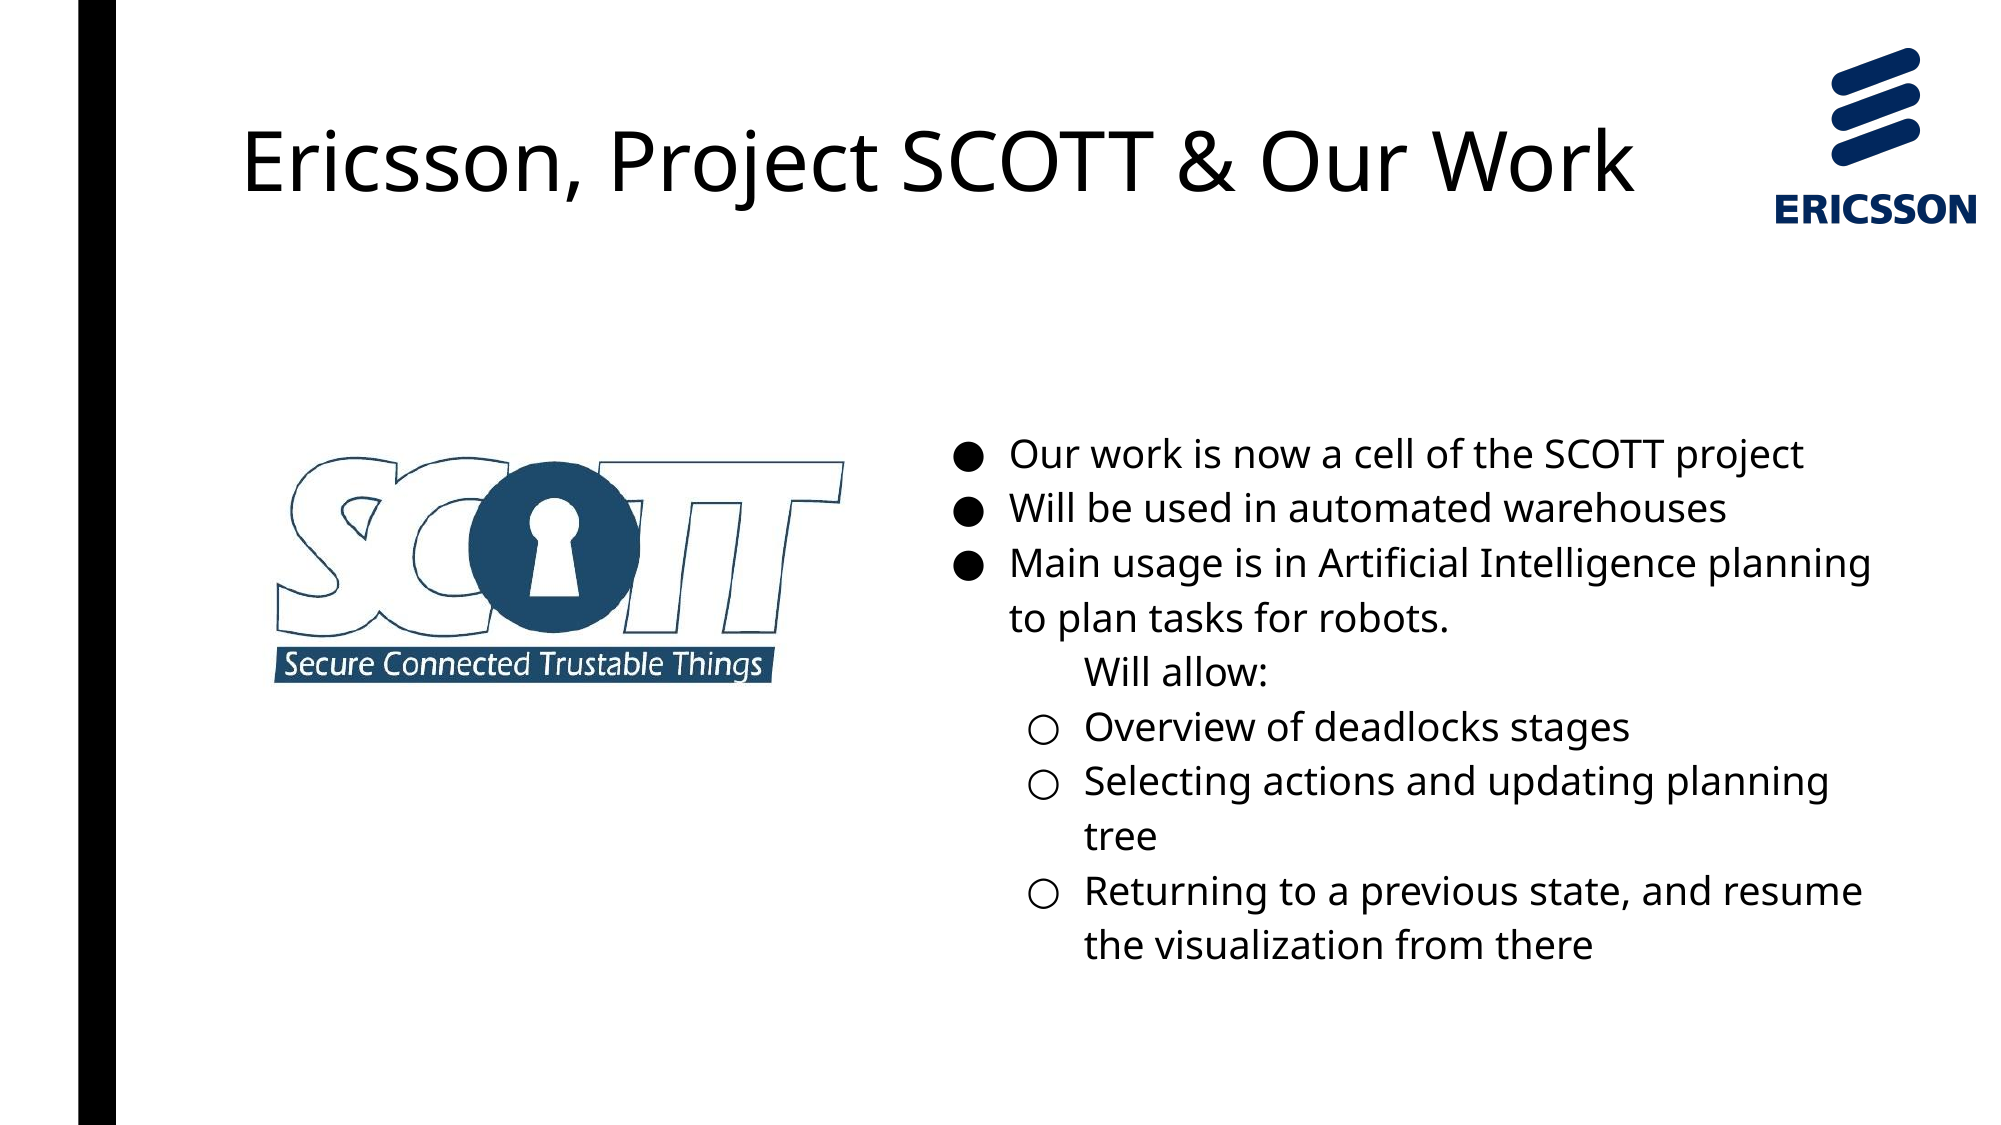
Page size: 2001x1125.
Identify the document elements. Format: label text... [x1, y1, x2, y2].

text_box Our work is now a cell of the SCOTT project Will be used in automated warehouses Main usage is in Artificial Intelligence planning to plan tasks for robots. Will allow: Overview of deadlocks stages Selecting actions and updating planning tree Returning to a previous state, and resume the visualization from there [918, 406, 1921, 1004]
picture [1775, 48, 1977, 225]
title Ericsson, Project SCOTT & Our Work [225, 112, 1800, 357]
picture [175, 380, 903, 745]
